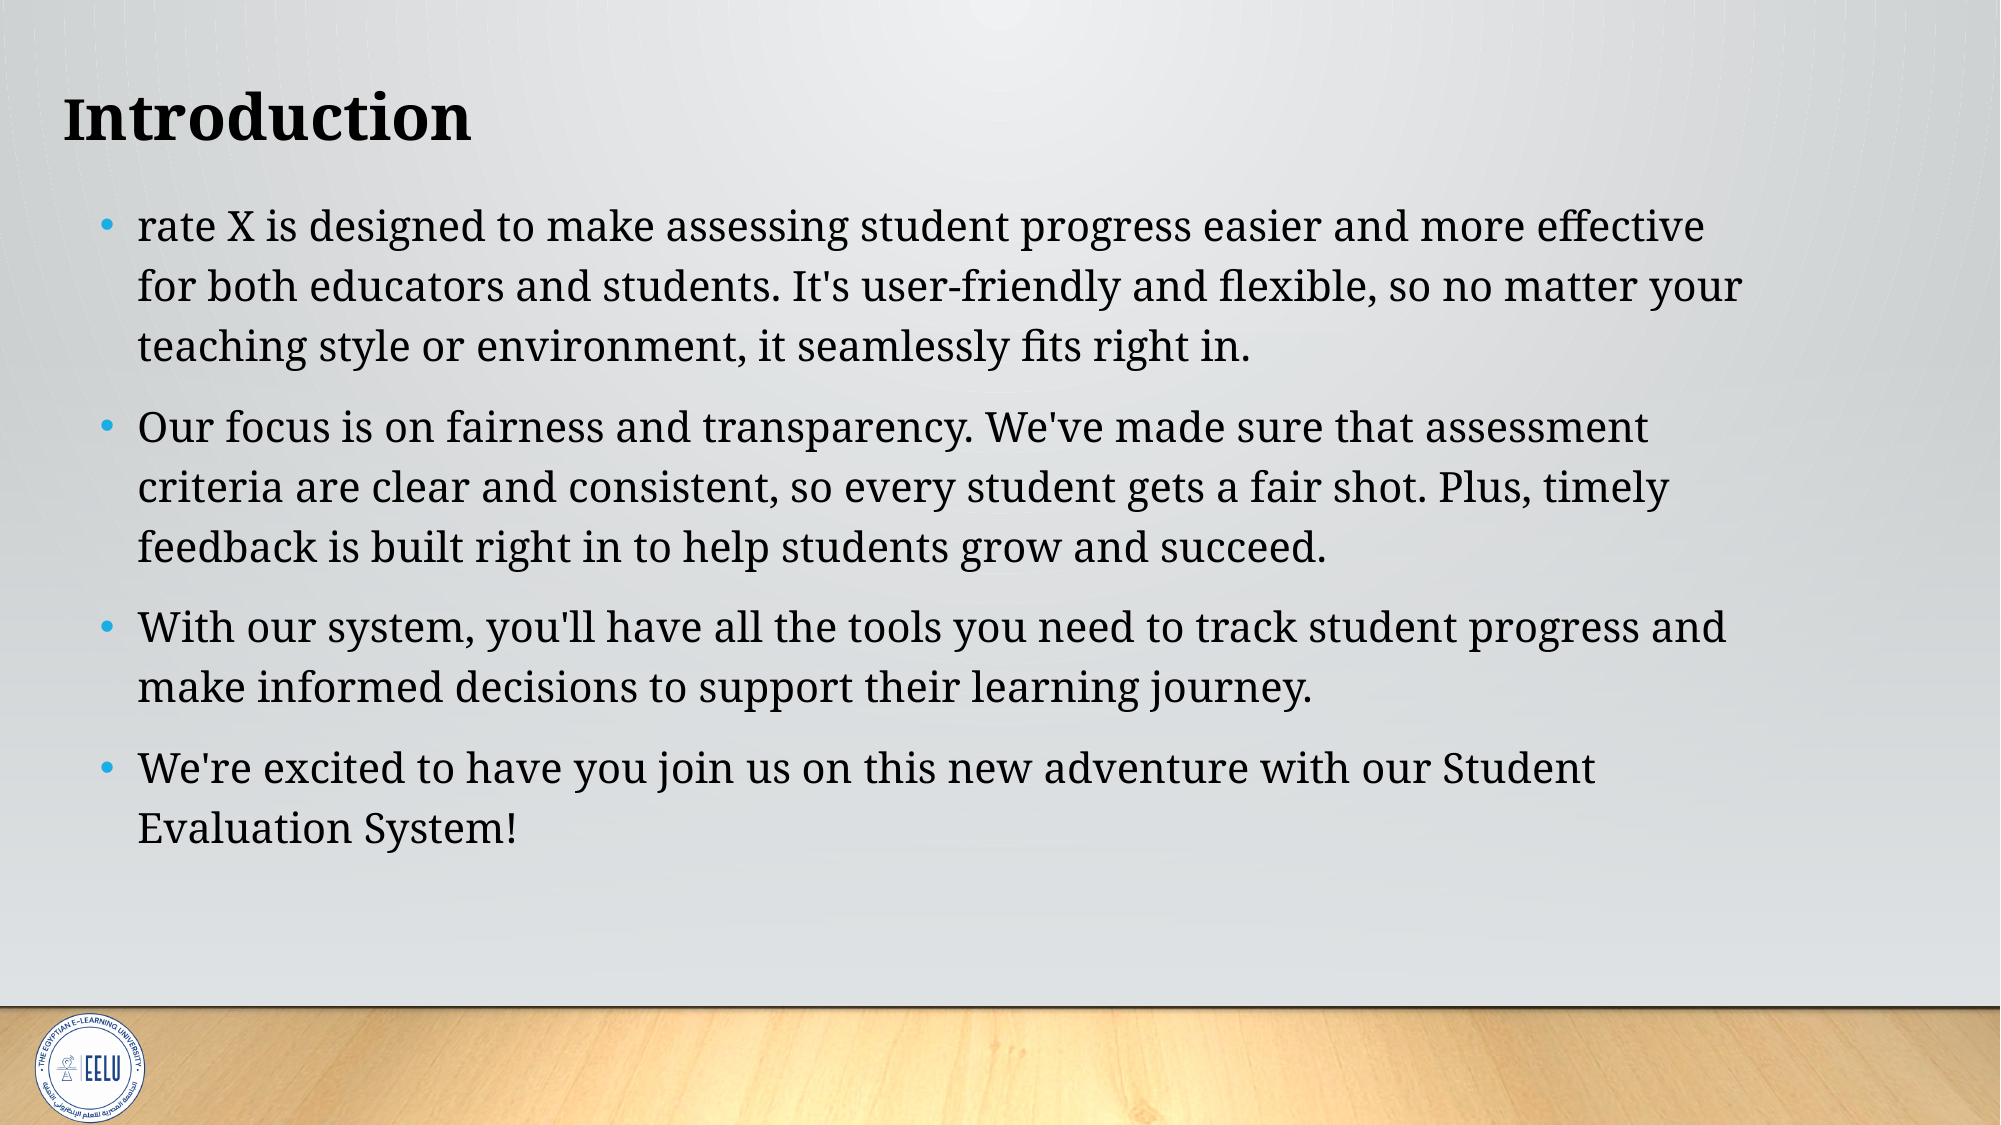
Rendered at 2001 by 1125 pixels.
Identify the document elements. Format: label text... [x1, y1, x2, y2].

list rate X is designed to make assessing student progress easier and more effective for both educators and students. It's user-friendly and flexible, so no matter your teaching style or environment, it seamlessly fits right in. Our focus is on fairness and transparency. We've made sure that assessment criteria are clear and consistent, so every student gets a fair shot. Plus, timely feedback is built right in to help students grow and succeed. With our system, you'll have all the tools you need to track student progress and make informed decisions to support their learning journey. We're excited to have you join us on this new adventure with our Student Evaluation System! [84, 182, 1791, 902]
picture [0, 1006, 2000, 1125]
title Introduction [48, 29, 538, 163]
